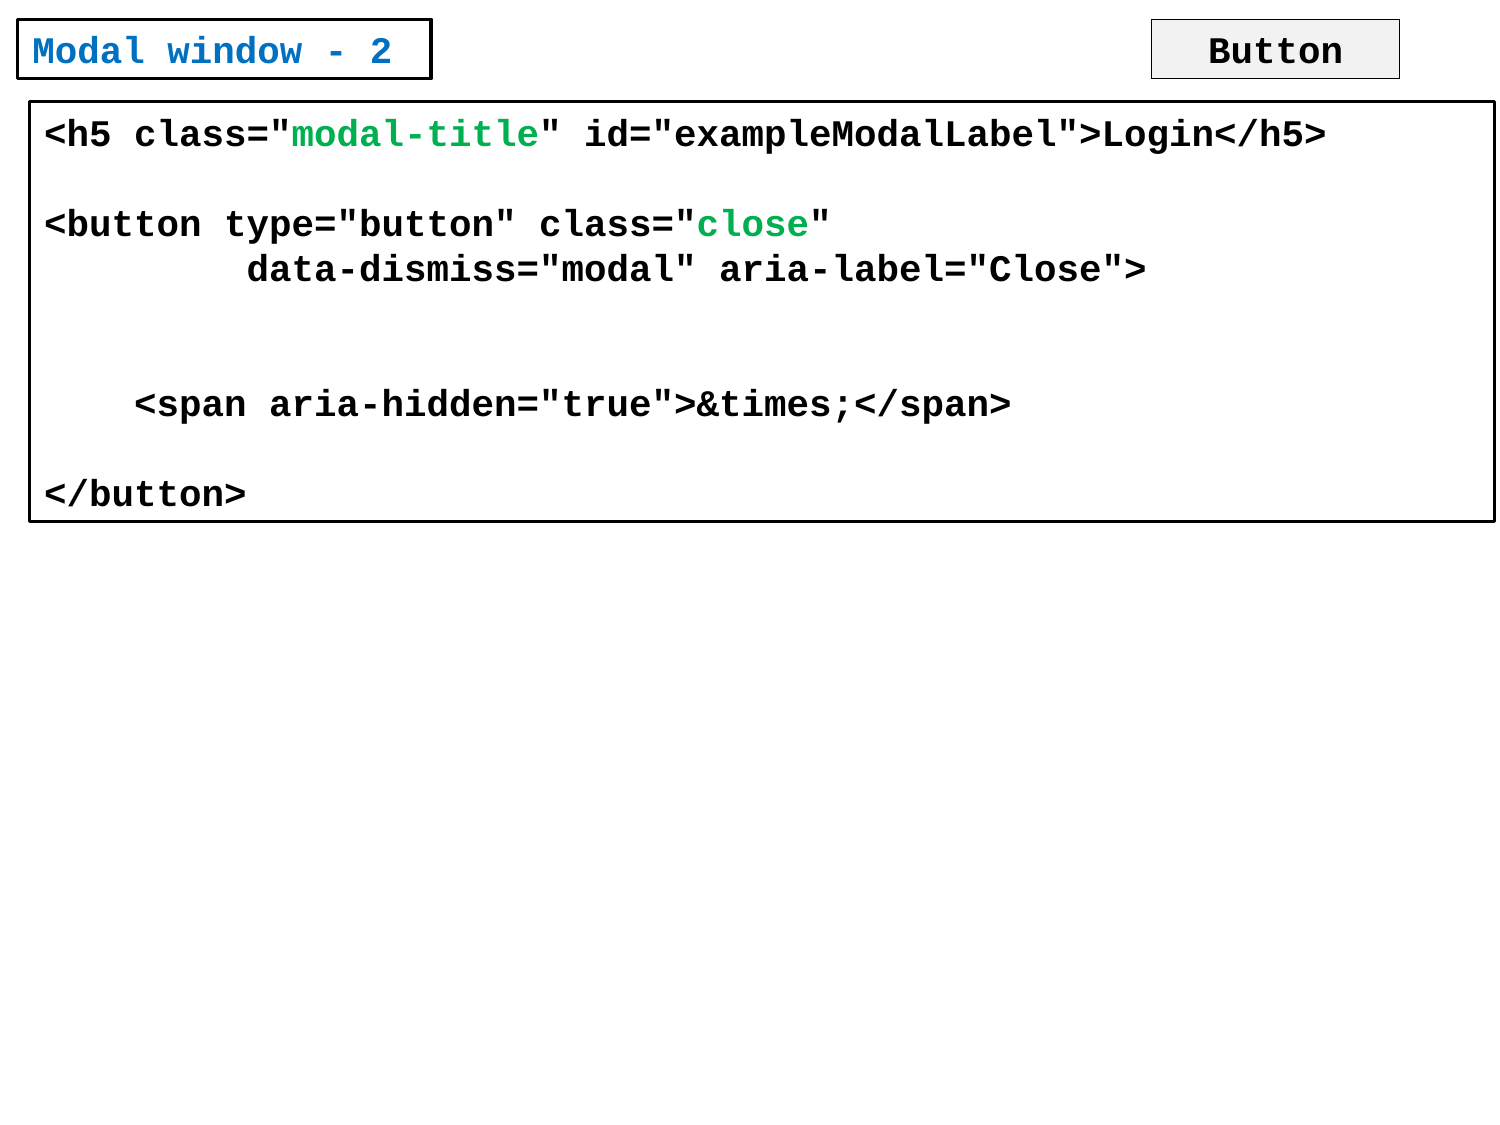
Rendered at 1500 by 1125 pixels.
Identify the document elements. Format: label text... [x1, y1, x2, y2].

text_box Button [1151, 19, 1400, 79]
text_box <h5 class="modal-title" id="exampleModalLabel">Login</h5> <button type="button" class="close" data-dismiss="modal" aria-label="Close"> <span aria-hidden="true">&times;</span> </button> [29, 101, 1495, 522]
text_box Modal window - 2 [17, 19, 432, 79]
